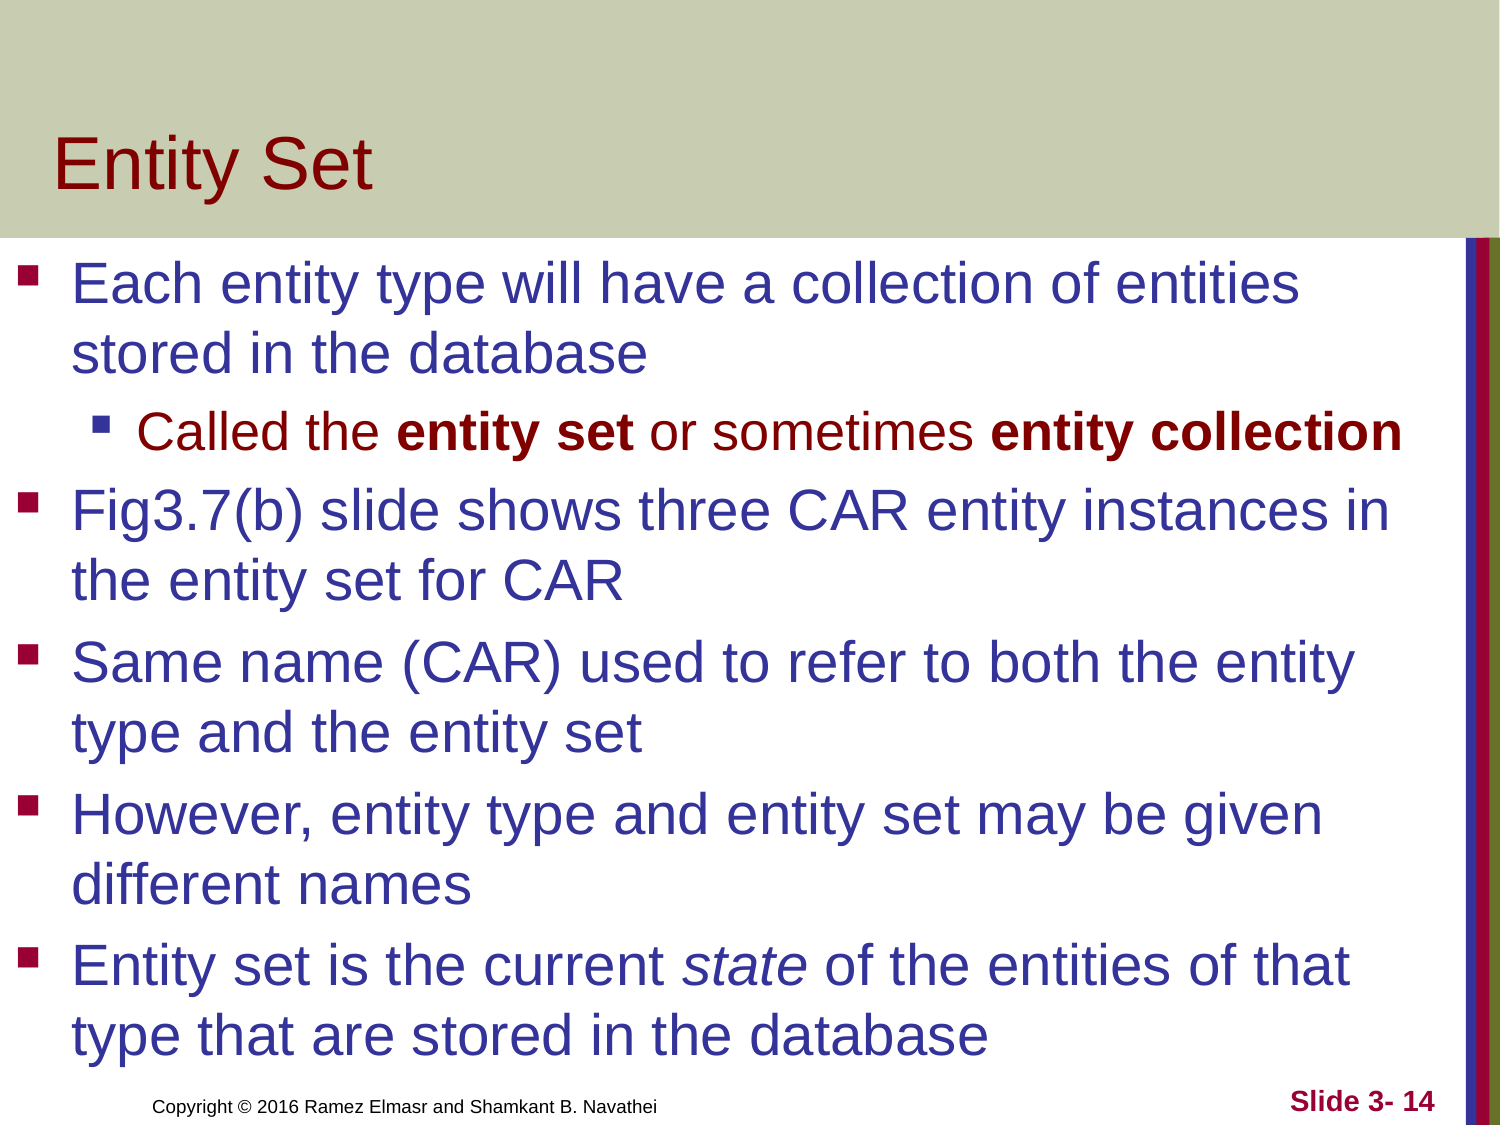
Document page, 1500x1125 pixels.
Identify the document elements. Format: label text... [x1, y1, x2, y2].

slide_number Slide 3- 14 [1137, 1049, 1451, 1125]
list Each entity type will have a collection of entities stored in the database Called the entity set or sometimes entity collection Fig3.7(b) slide shows three CAR entity instances in the entity set for CAR Same name (CAR) used to refer to both the entity type and the entity set However, entity type and entity set may be given different names Entity set is the current state of the entities of that type that are stored in the database [0, 237, 1475, 1013]
title Entity Set [37, 49, 1317, 213]
